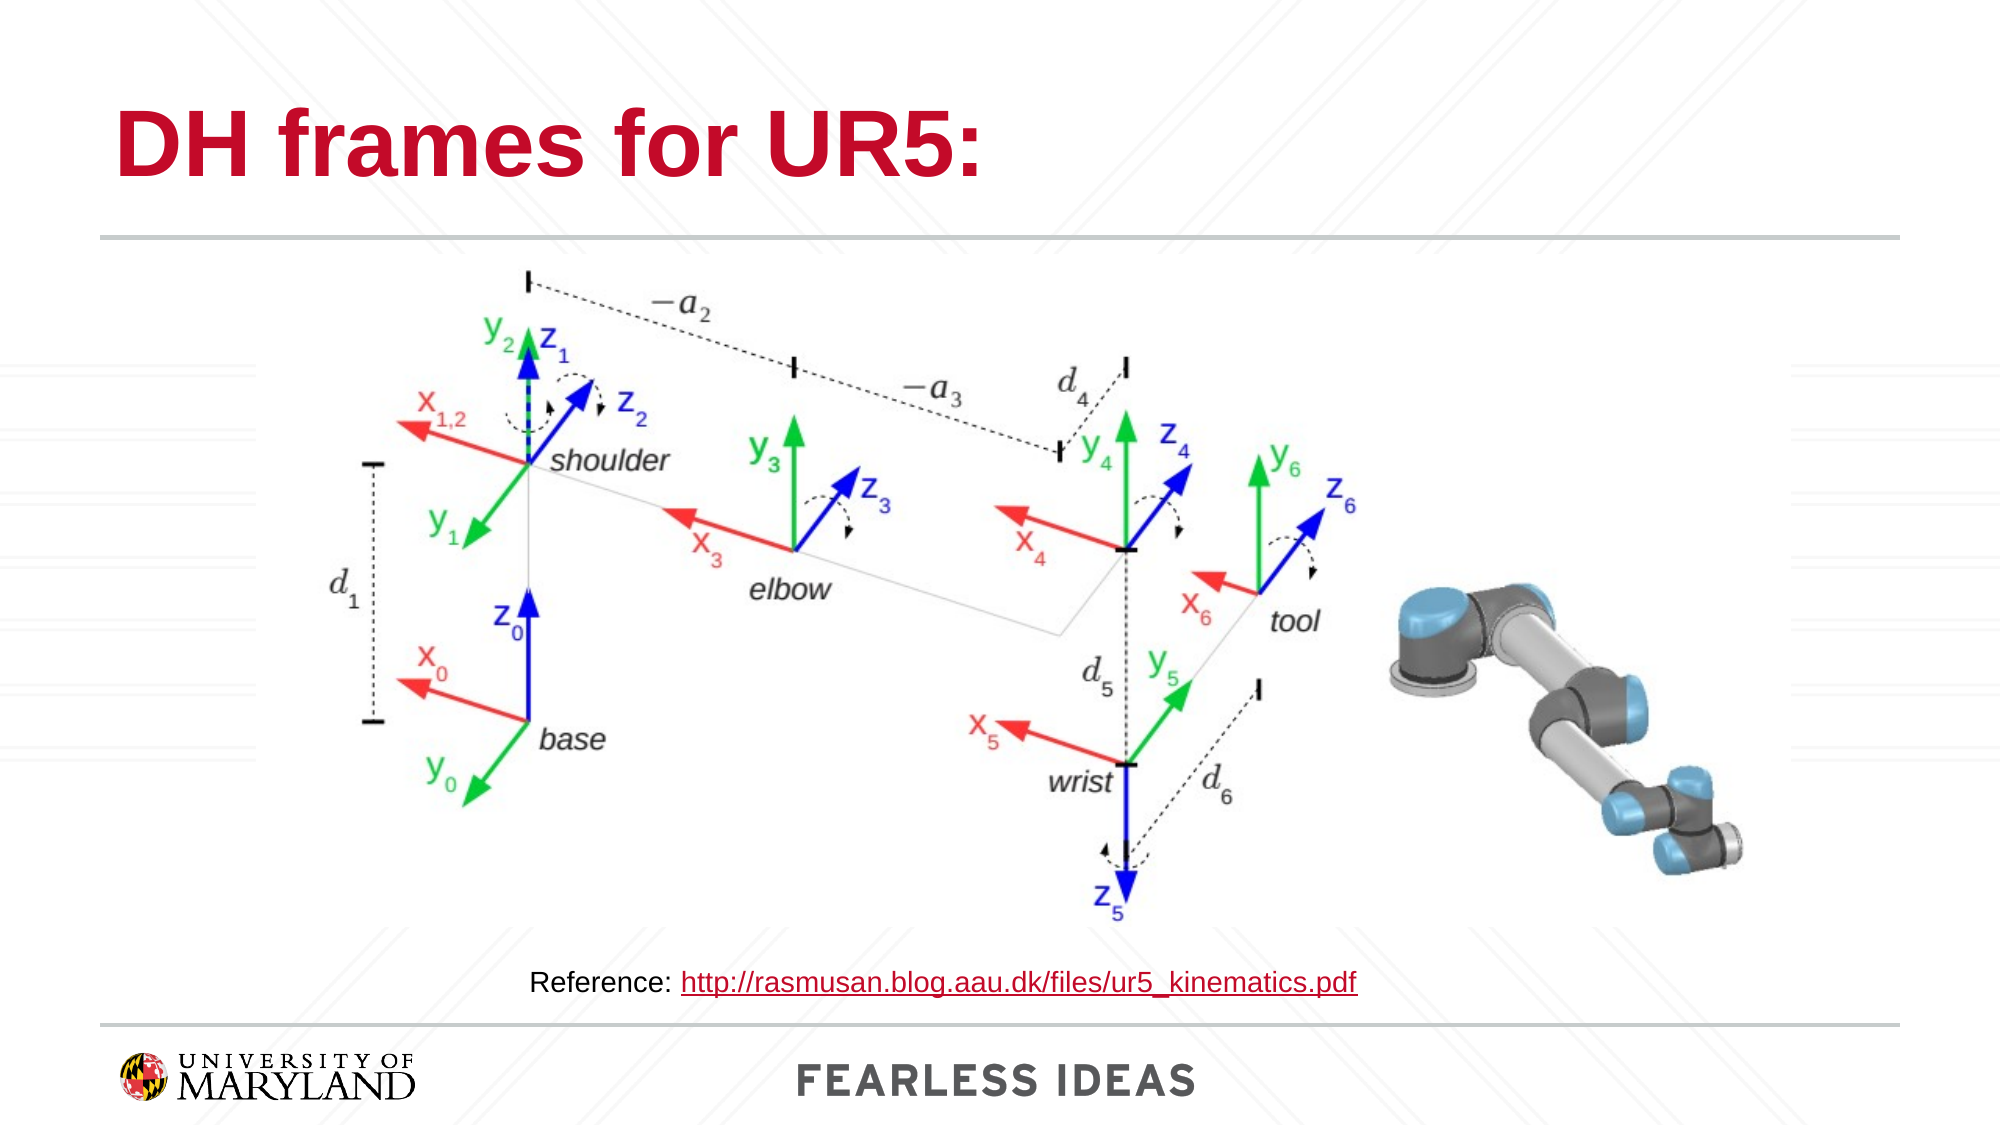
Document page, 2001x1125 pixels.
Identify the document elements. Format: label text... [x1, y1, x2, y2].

picture [104, 1029, 438, 1123]
picture [256, 254, 1792, 927]
title DH frames for UR5: [99, 45, 1900, 233]
picture [783, 1049, 1209, 1111]
text_box Reference: http://rasmusan.blog.aau.dk/files/ur5_kinematics.pdf [514, 948, 2000, 1014]
